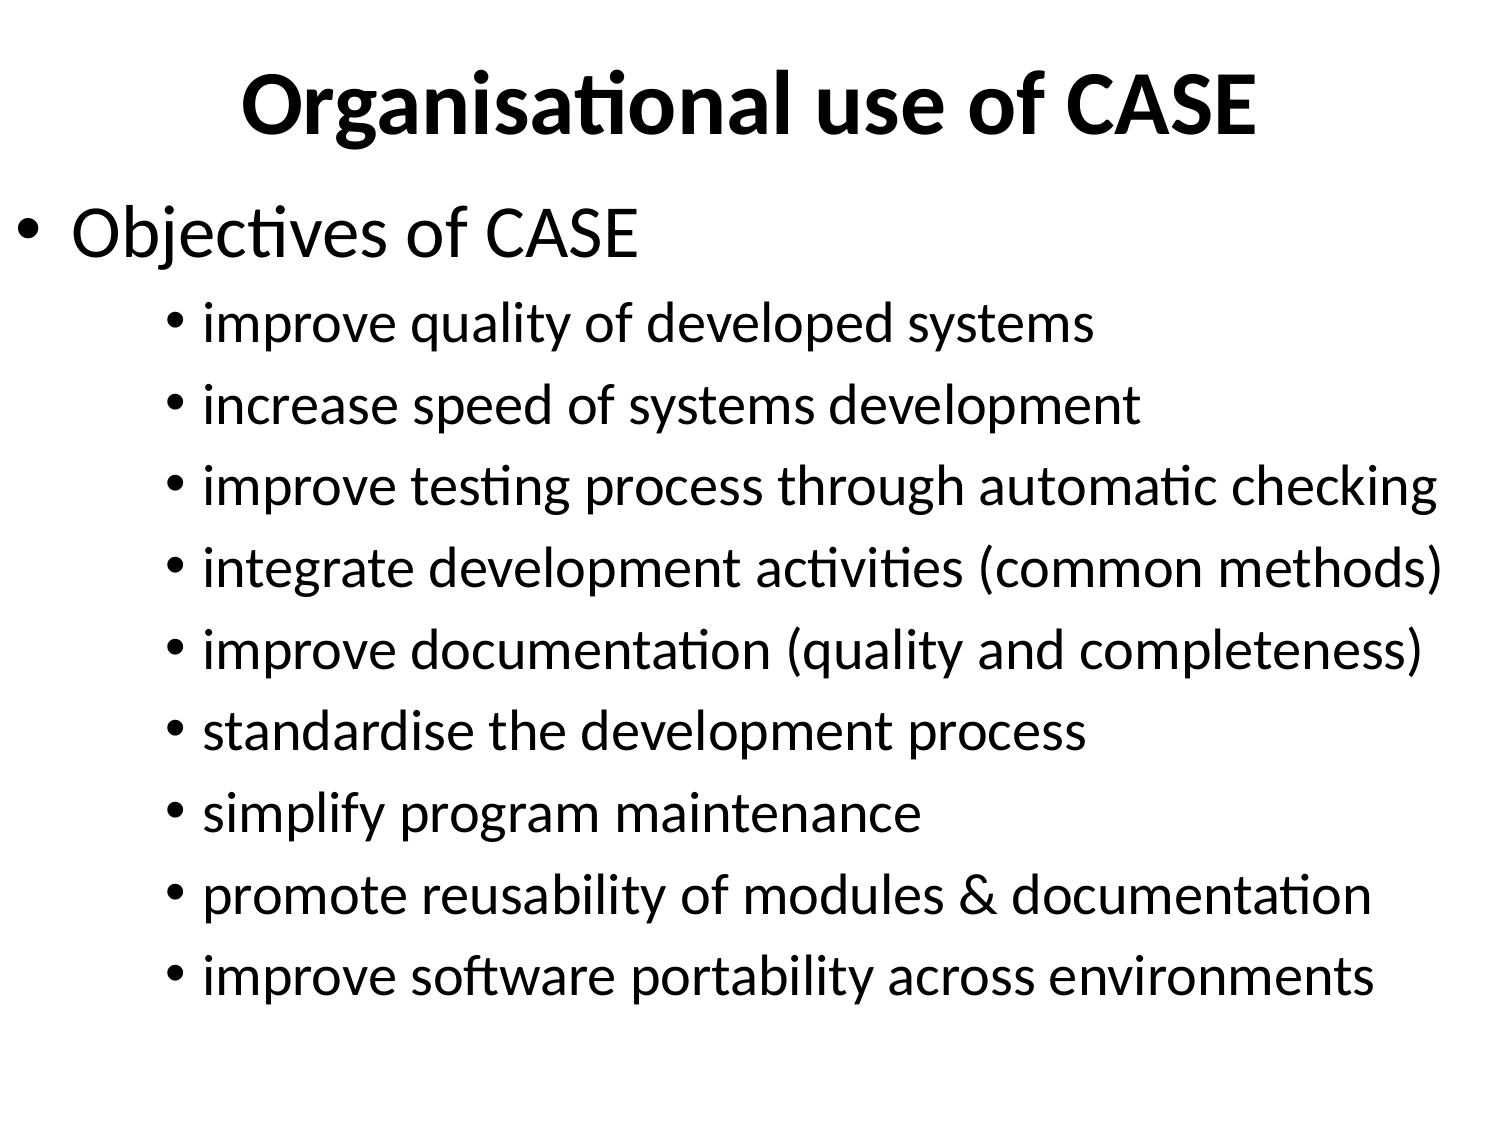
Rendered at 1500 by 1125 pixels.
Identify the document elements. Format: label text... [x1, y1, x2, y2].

title Organisational use of CASE [74, 44, 1426, 151]
list Objectives of CASE improve quality of developed systems increase speed of systems development improve testing process through automatic checking integrate development activities (common methods) improve documentation (quality and completeness) standardise the development process simplify program maintenance promote reusability of modules & documentation improve software portability across environments [0, 174, 1500, 1006]
